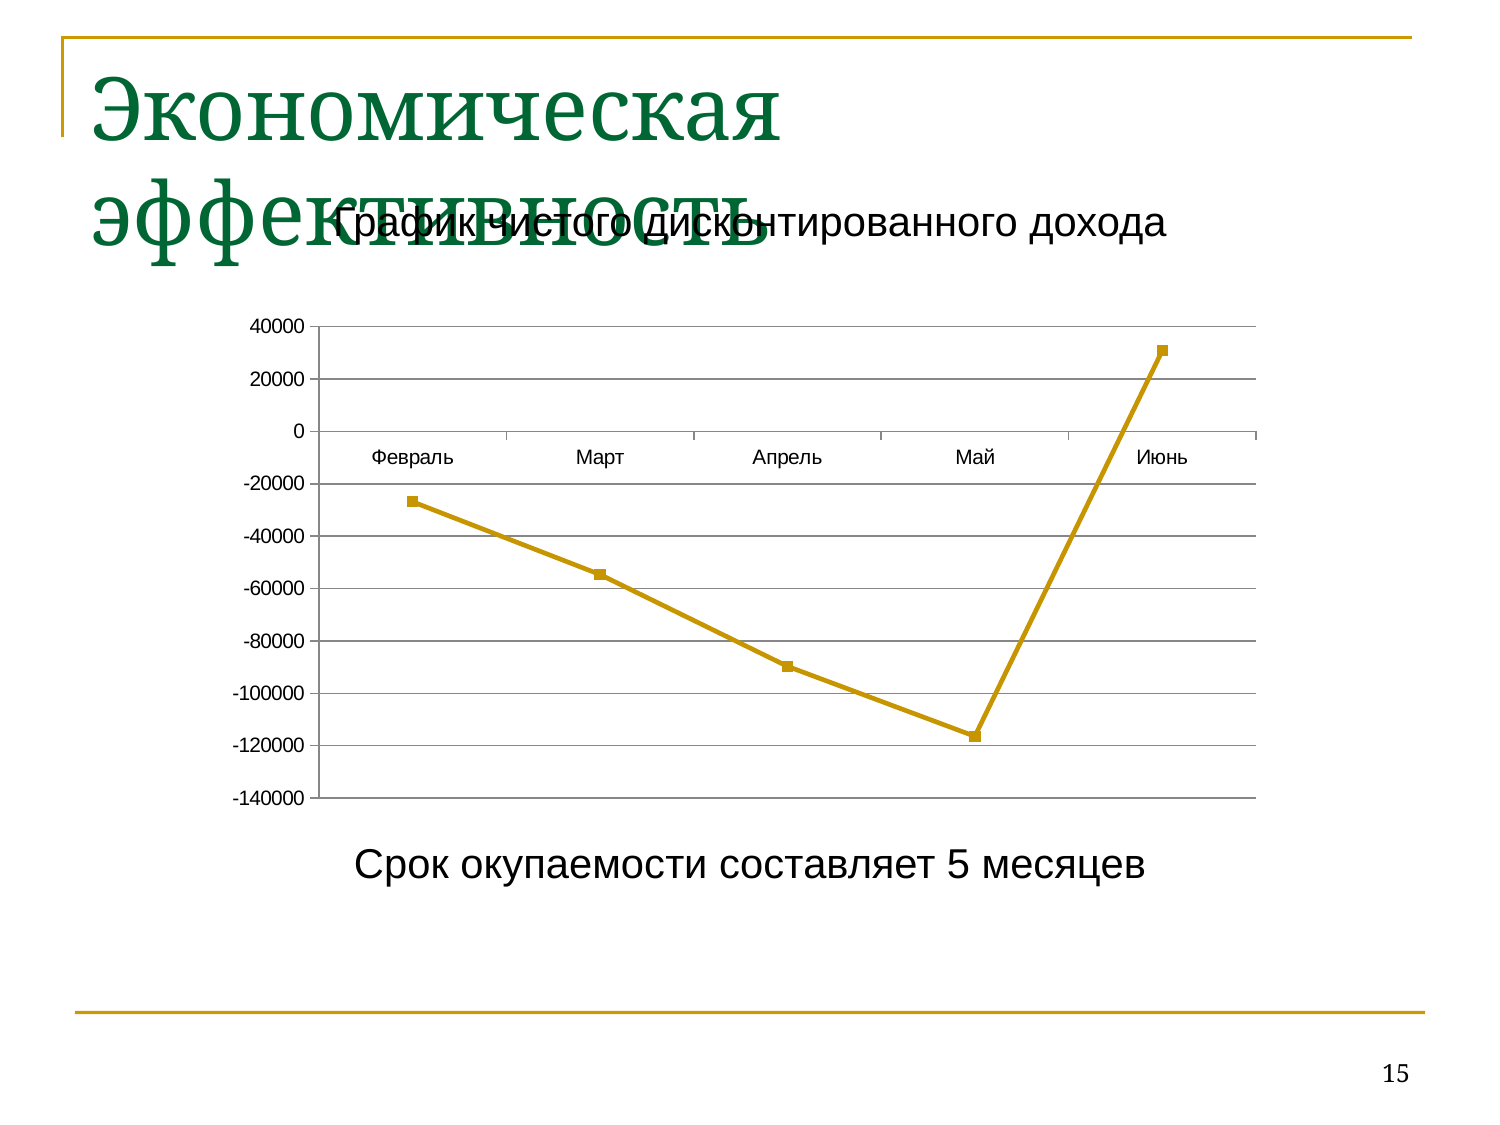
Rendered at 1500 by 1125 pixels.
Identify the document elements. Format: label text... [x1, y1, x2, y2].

slide_number 15 [1074, 1023, 1426, 1100]
chart [210, 304, 1278, 821]
title Экономическая эффективность [74, 45, 1426, 187]
list График чистого дисконтированного дохода Срок окупаемости составляет 5 месяцев [74, 187, 1426, 1006]
